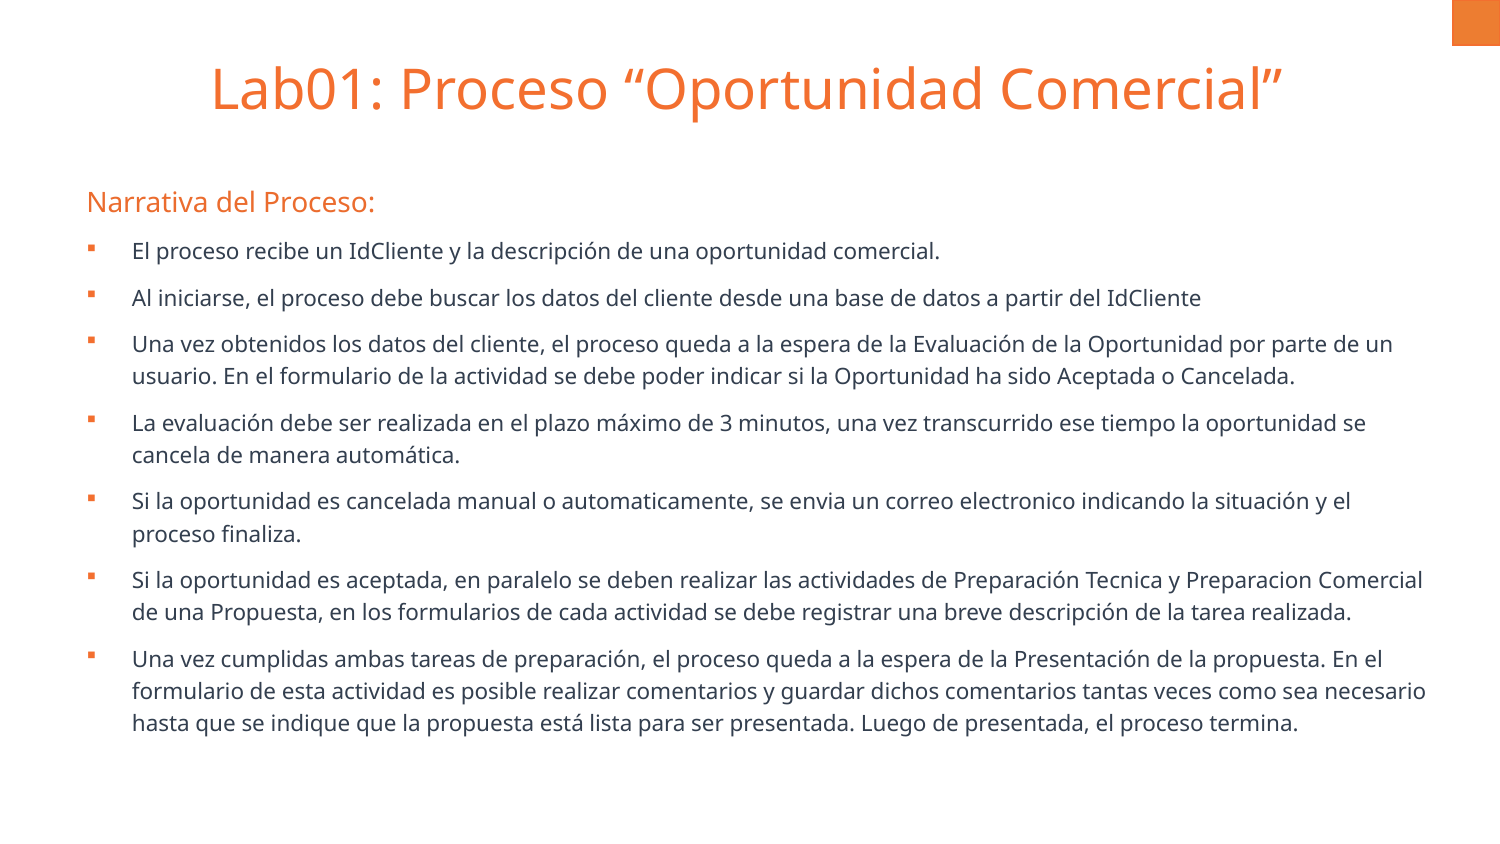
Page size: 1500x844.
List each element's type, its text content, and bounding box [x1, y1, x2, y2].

list Lab01: Proceso “Oportunidad Comercial” [137, 34, 1356, 110]
list Narrativa del Proceso: El proceso recibe un IdCliente y la descripción de una oportunidad comercial. Al iniciarse, el proceso debe buscar los datos del cliente desde una base de datos a partir del IdCliente Una vez obtenidos los datos del cliente, el proceso queda a la espera de la Evaluación de la Oportunidad por parte de un usuario. En el formulario de la actividad se debe poder indicar si la Oportunidad ha sido Aceptada o Cancelada. La evaluación debe ser realizada en el plazo máximo de 3 minutos, una vez transcurrido ese tiempo la oportunidad se cancela de manera automática. Si la oportunidad es cancelada manual o automaticamente, se envia un correo electronico indicando la situación y el proceso finaliza. Si la oportunidad es aceptada, en paralelo se deben realizar las actividades de Preparación Tecnica y Preparacion Comercial de una Propuesta, en los formularios de cada actividad se debe registrar una breve descripción de la tarea realizada. Una vez cumplidas ambas tareas de preparación, el proceso queda a la espera de la Presentación de la propuesta. En el formulario de esta actividad es posible realizar comentarios y guardar dichos comentarios tantas veces como sea necesario hasta que se indique que la propuesta está lista para ser presentada. Luego de presentada, el proceso termina. [75, 171, 1450, 760]
